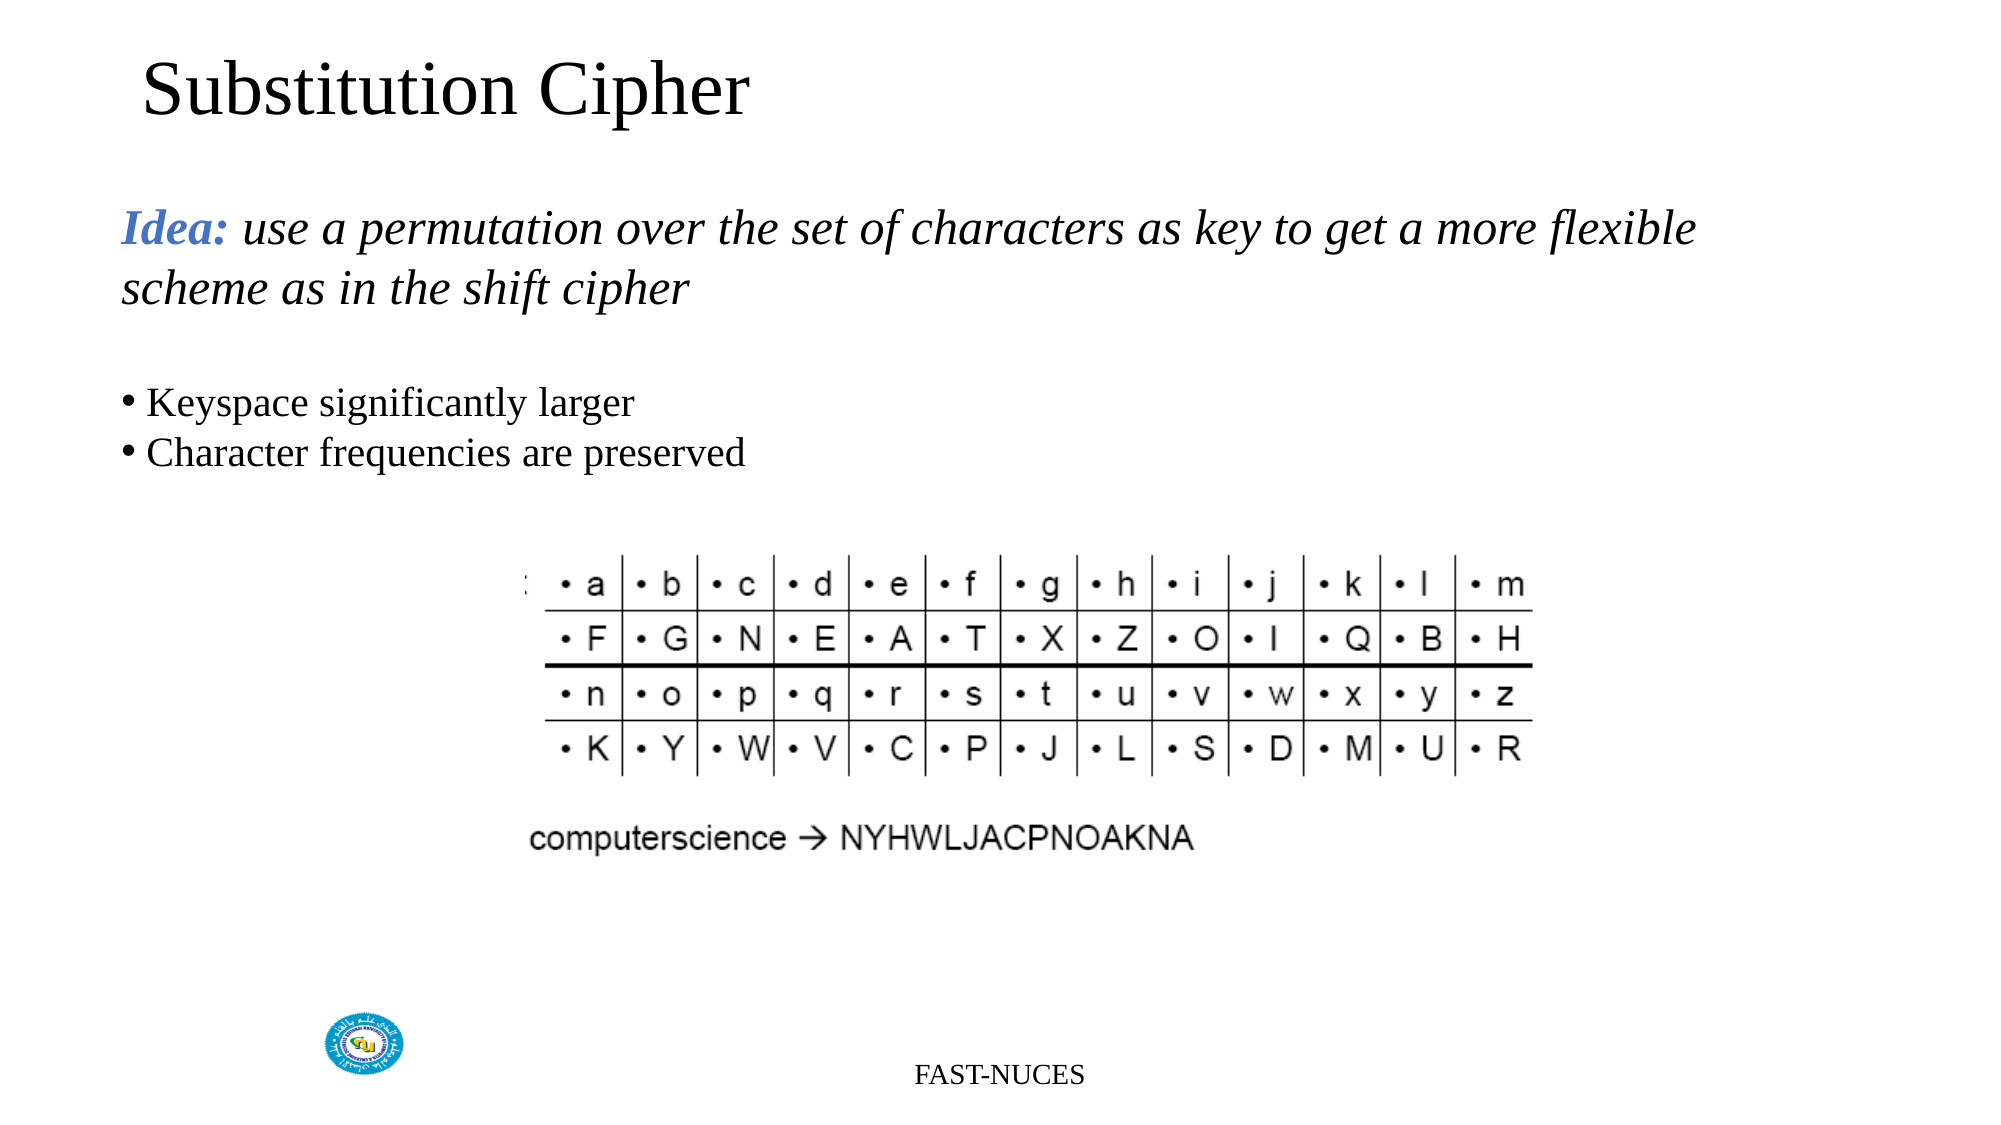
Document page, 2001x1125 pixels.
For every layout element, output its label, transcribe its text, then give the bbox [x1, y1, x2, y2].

picture [324, 1012, 363, 1075]
picture [341, 1026, 388, 1062]
text_box Idea: use a permutation over the set of characters as key to get a more flexible scheme as in the shift cipher Keyspace significantly larger Character frequencies are preserved [106, 187, 1780, 979]
footer FAST-NUCES [662, 1042, 1338, 1103]
title Substitution Cipher [126, 39, 1402, 140]
picture [524, 549, 1536, 858]
picture [368, 1012, 404, 1038]
picture [372, 1046, 404, 1075]
